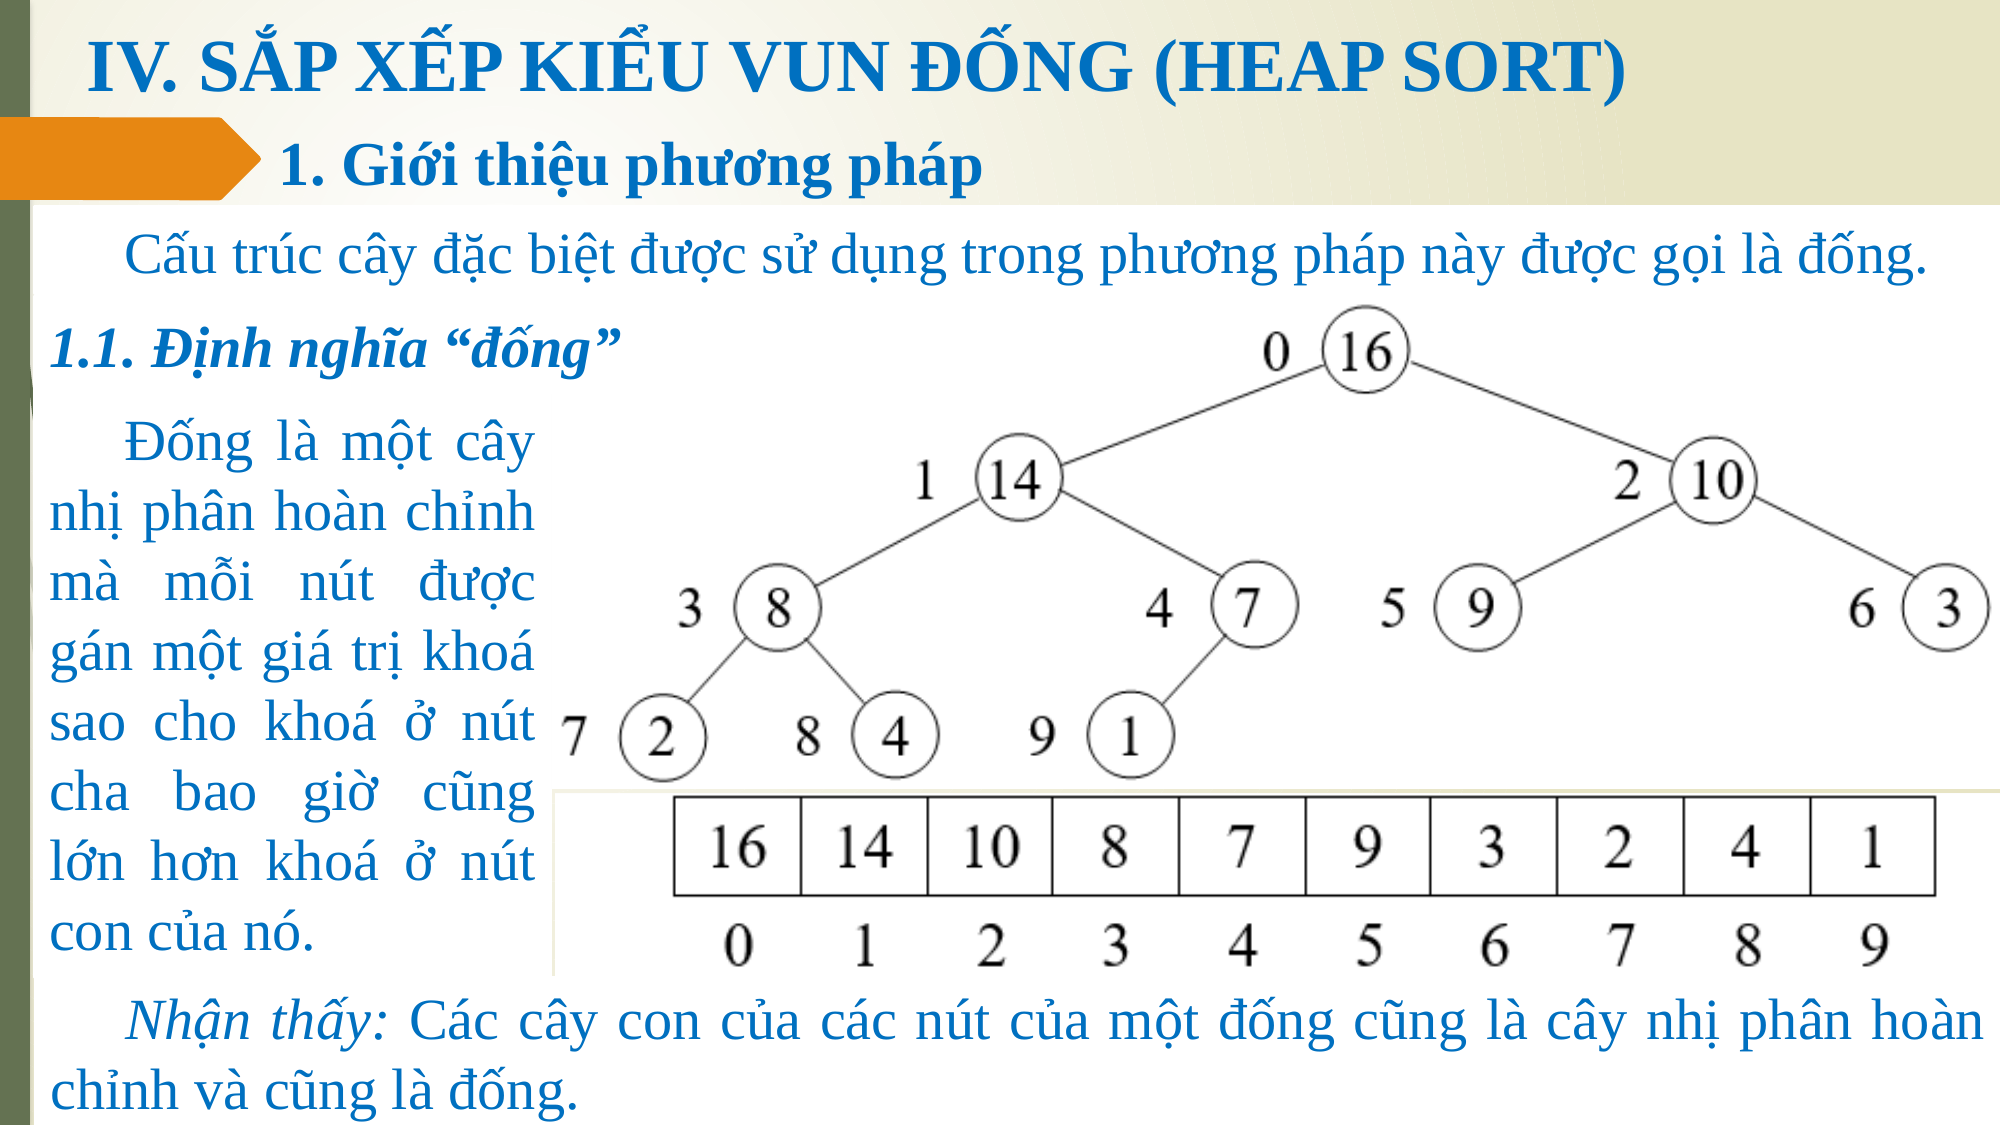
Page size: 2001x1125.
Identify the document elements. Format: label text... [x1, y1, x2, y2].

text_box Nhận thấy: Các cây con của các nút của một đống cũng là cây nhị phân hoàn chỉnh và cũng là đống. [34, 976, 2000, 1125]
picture [554, 792, 2000, 978]
text_box 1.1. Định nghĩa “đống” [33, 295, 550, 394]
text_box Cấu trúc cây đặc biệt được sử dụng trong phương pháp này được gọi là đống. [33, 205, 2000, 295]
picture [550, 294, 2000, 789]
text_box 1. Giới thiệu phương pháp [263, 115, 1469, 205]
title IV. SẮP XẾP KIỂU VUN ĐỐNG (HEAP SORT) [71, 8, 1910, 116]
text_box Đống là một cây nhị phân hoàn chỉnh mà mỗi nút được gán một giá trị khoá sao cho khoá ở nút cha bao giờ cũng lớn hơn khoá ở nút con của nó. [33, 394, 551, 979]
